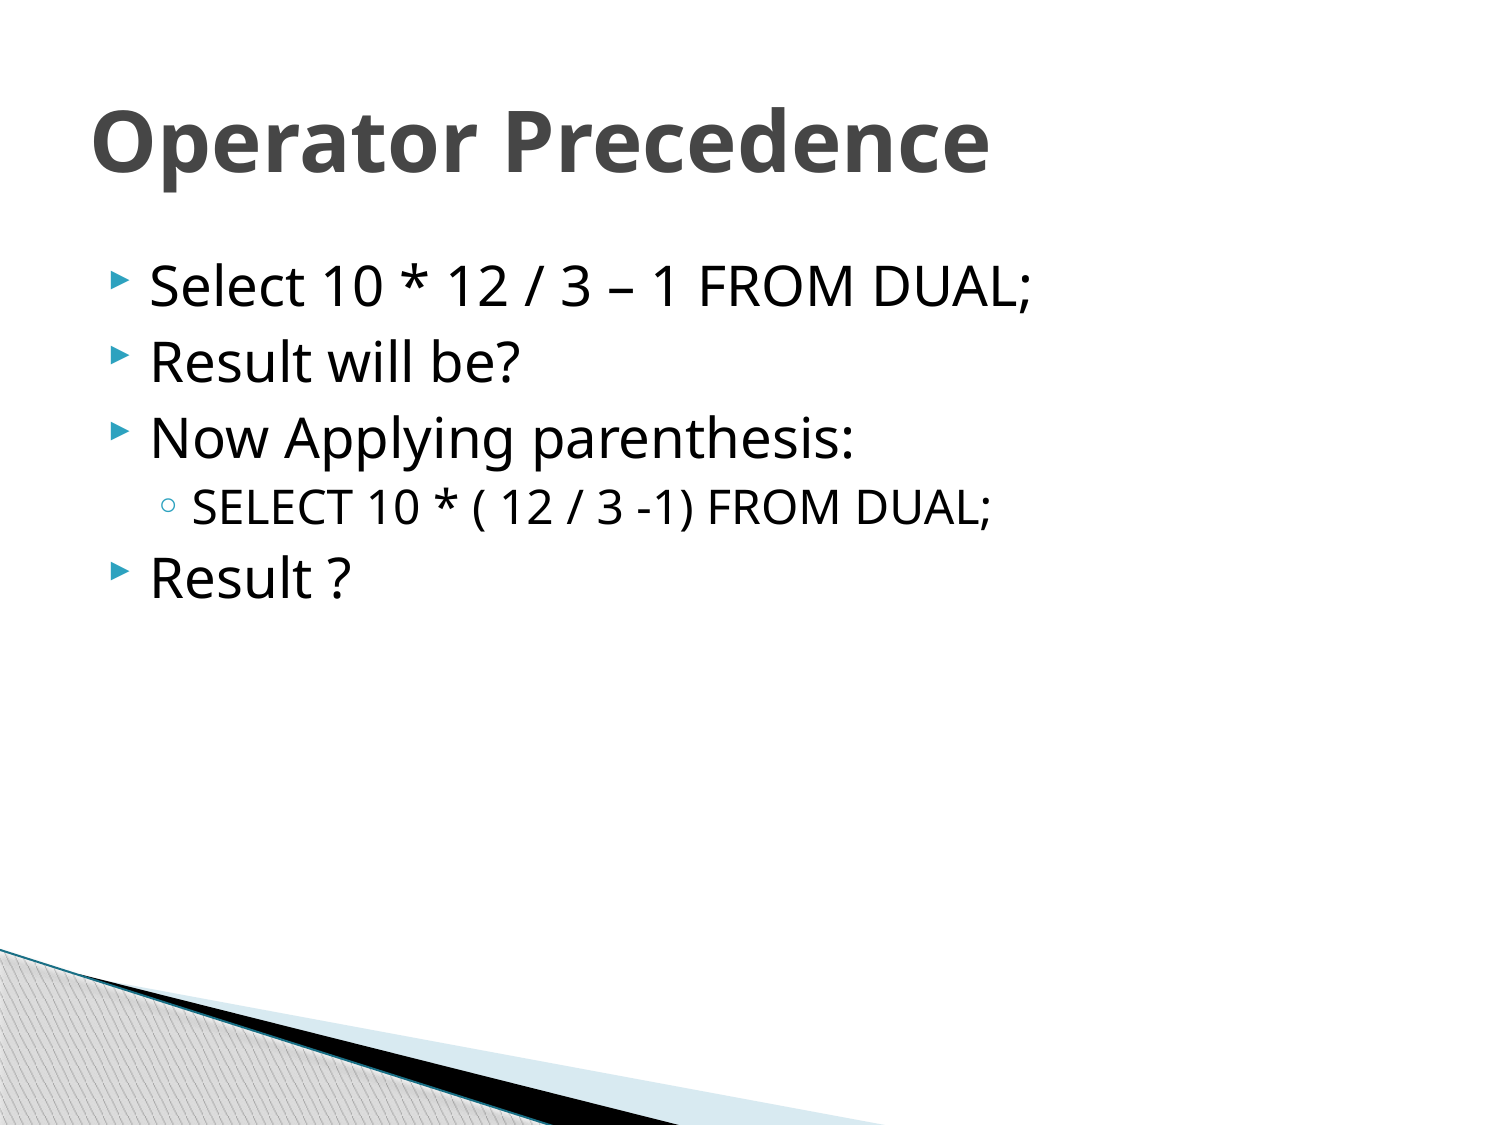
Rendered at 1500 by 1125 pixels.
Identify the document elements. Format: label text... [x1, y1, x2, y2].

title Operator Precedence [75, 45, 1425, 233]
list Select 10 * 12 / 3 – 1 FROM DUAL; Result will be? Now Applying parenthesis: SELECT 10 * ( 12 / 3 -1) FROM DUAL; Result ? [75, 243, 1425, 986]
